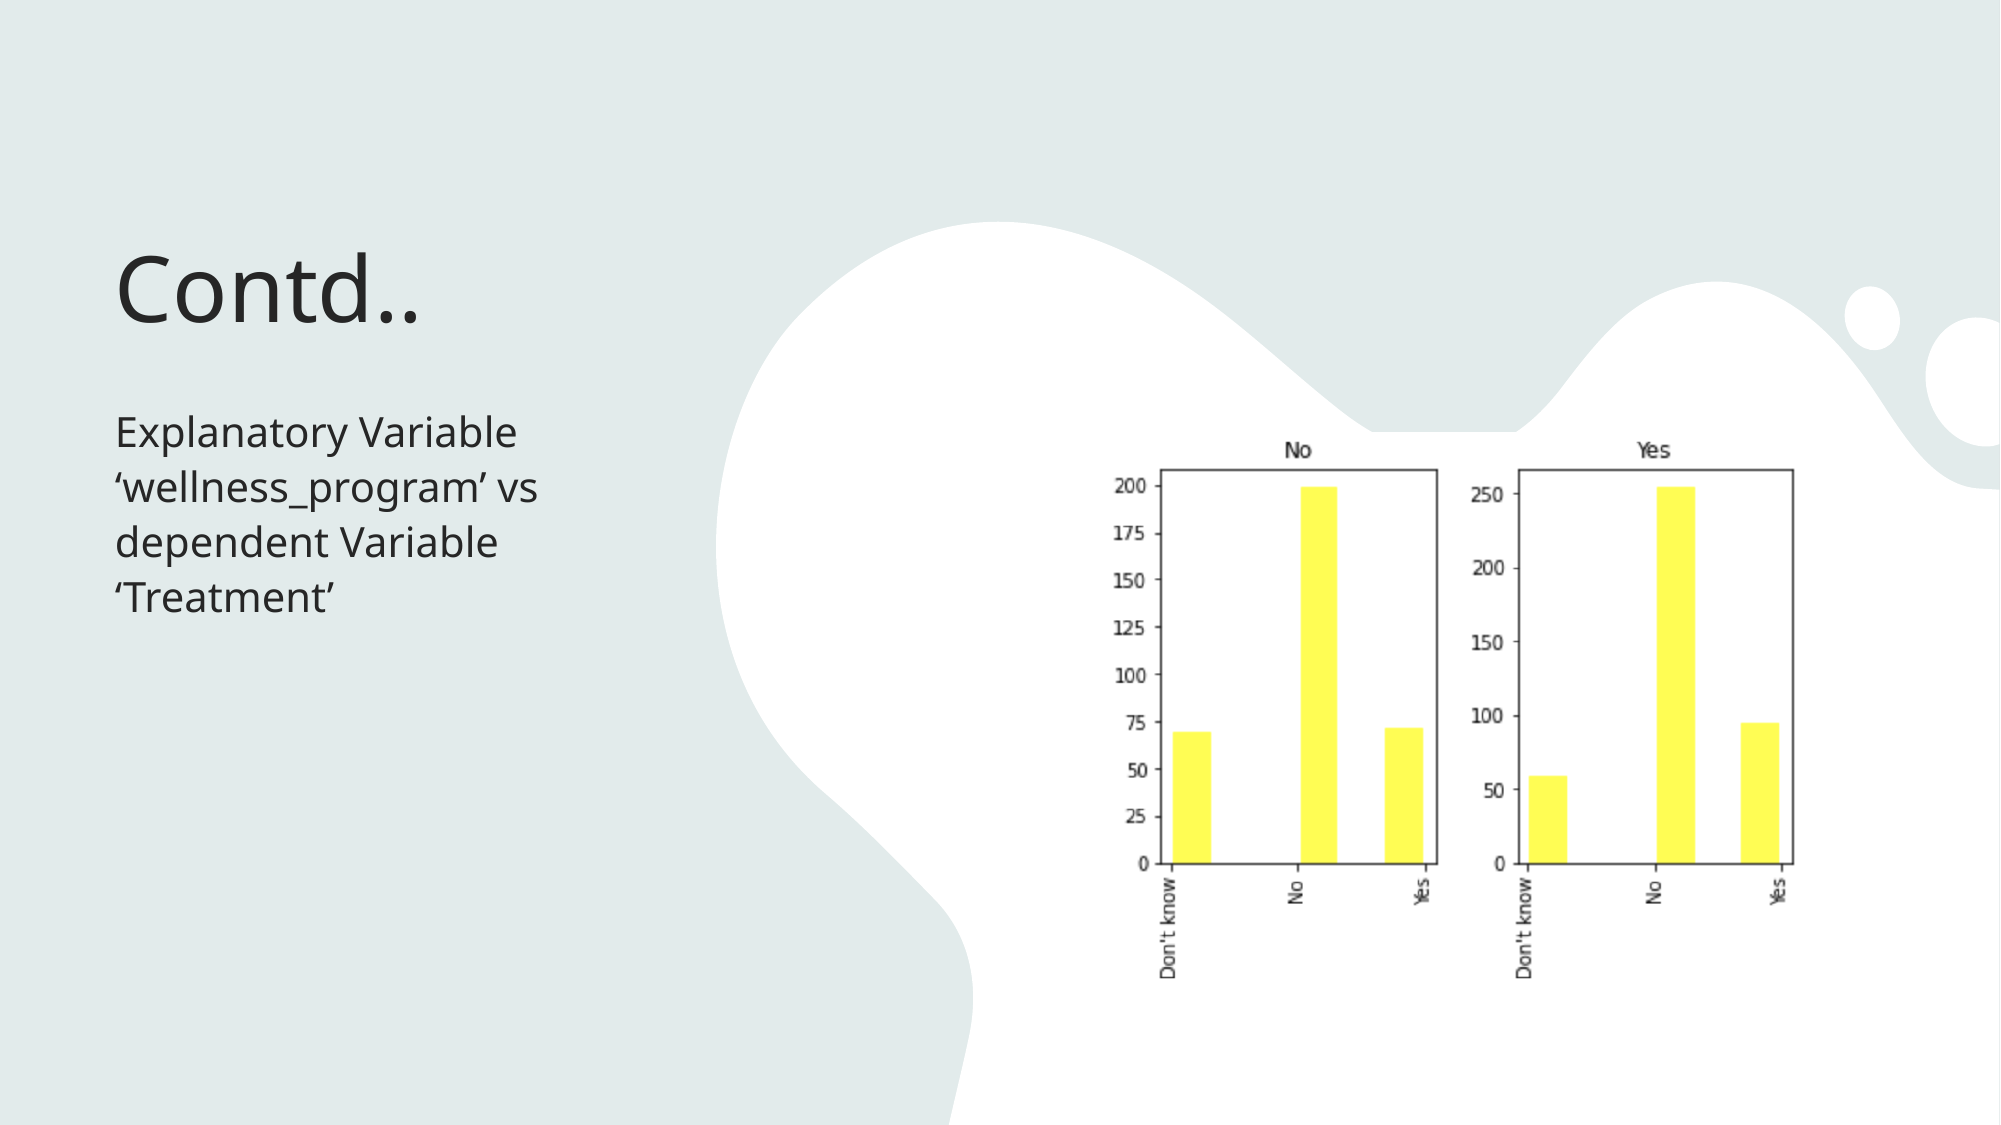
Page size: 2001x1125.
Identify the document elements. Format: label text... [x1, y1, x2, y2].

text_box [716, 349, 2000, 1125]
title Contd.. [99, 90, 1900, 349]
text_box [1924, 316, 2000, 448]
text_box [0, 0, 2000, 1125]
list Explanatory Variable ‘wellness_program’ vs dependent Variable ‘Treatment’ [99, 393, 716, 959]
picture [1091, 432, 1831, 998]
